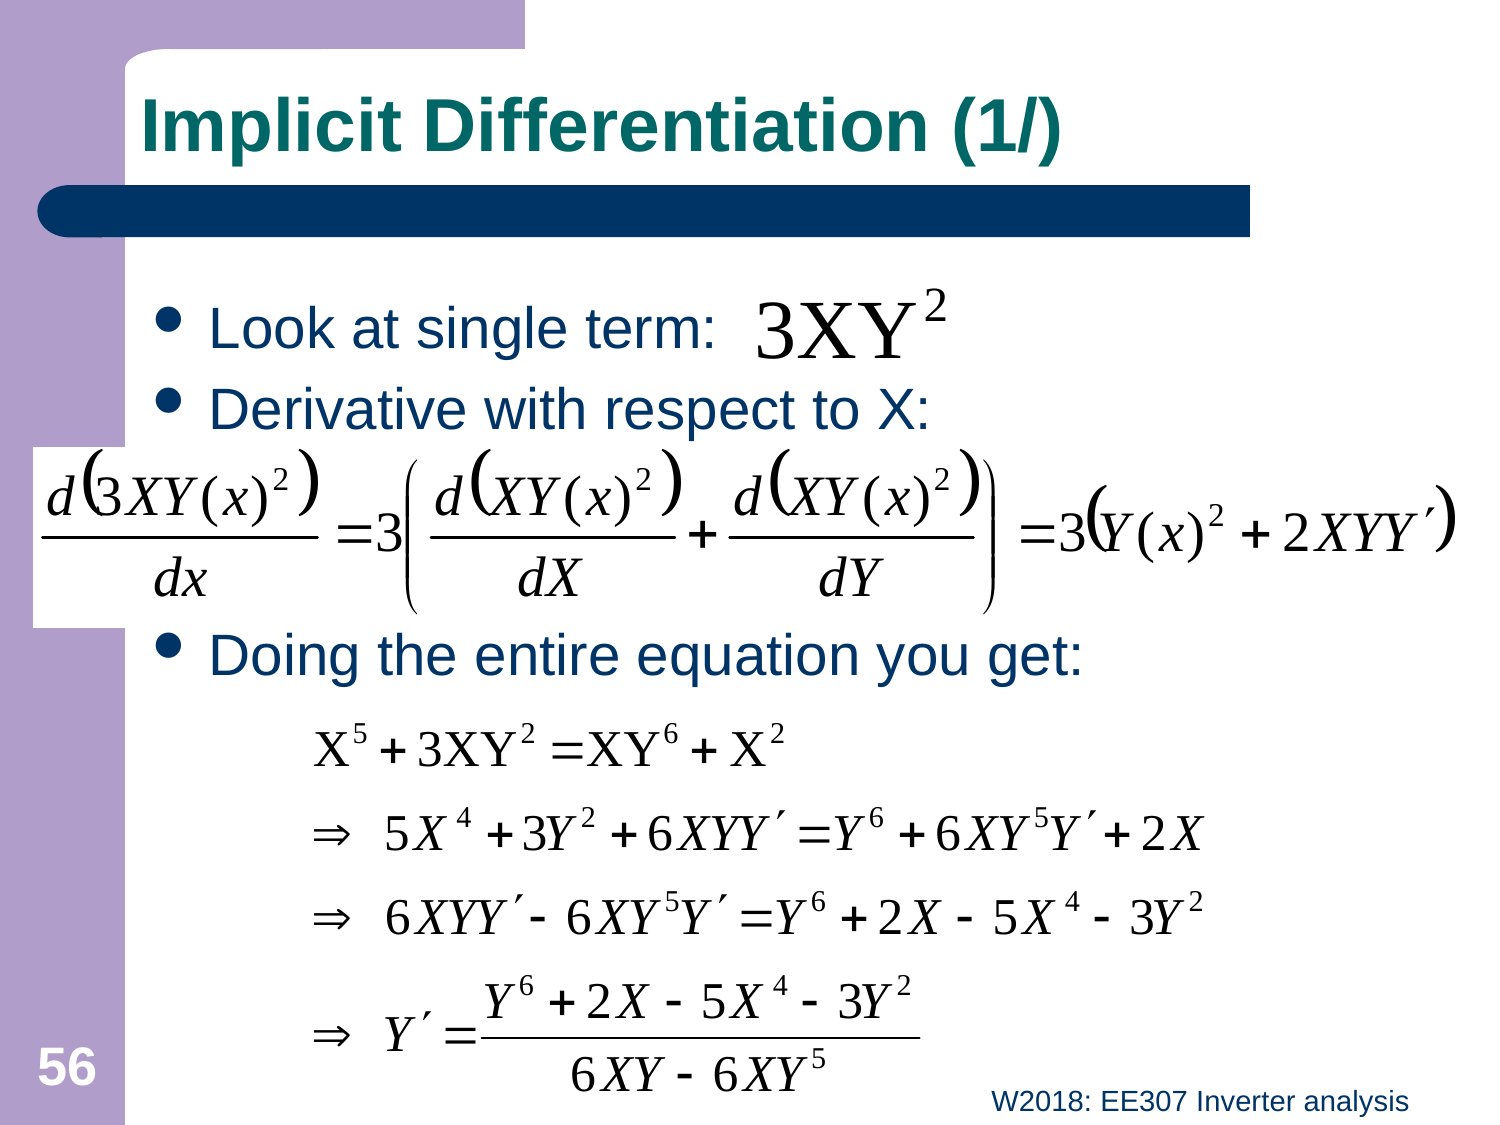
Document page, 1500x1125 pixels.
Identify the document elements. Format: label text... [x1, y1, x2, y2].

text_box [744, 267, 977, 381]
slide_number 56 [0, 1023, 136, 1105]
list Look at single term: Derivative with respect to X: Doing the entire equation you get: [137, 282, 1500, 1115]
footer W2018: EE307 Inverter analysis [512, 1074, 1426, 1125]
title Implicit Differentiation (1/) [124, 49, 1426, 176]
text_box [304, 708, 1219, 1105]
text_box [32, 446, 1457, 628]
